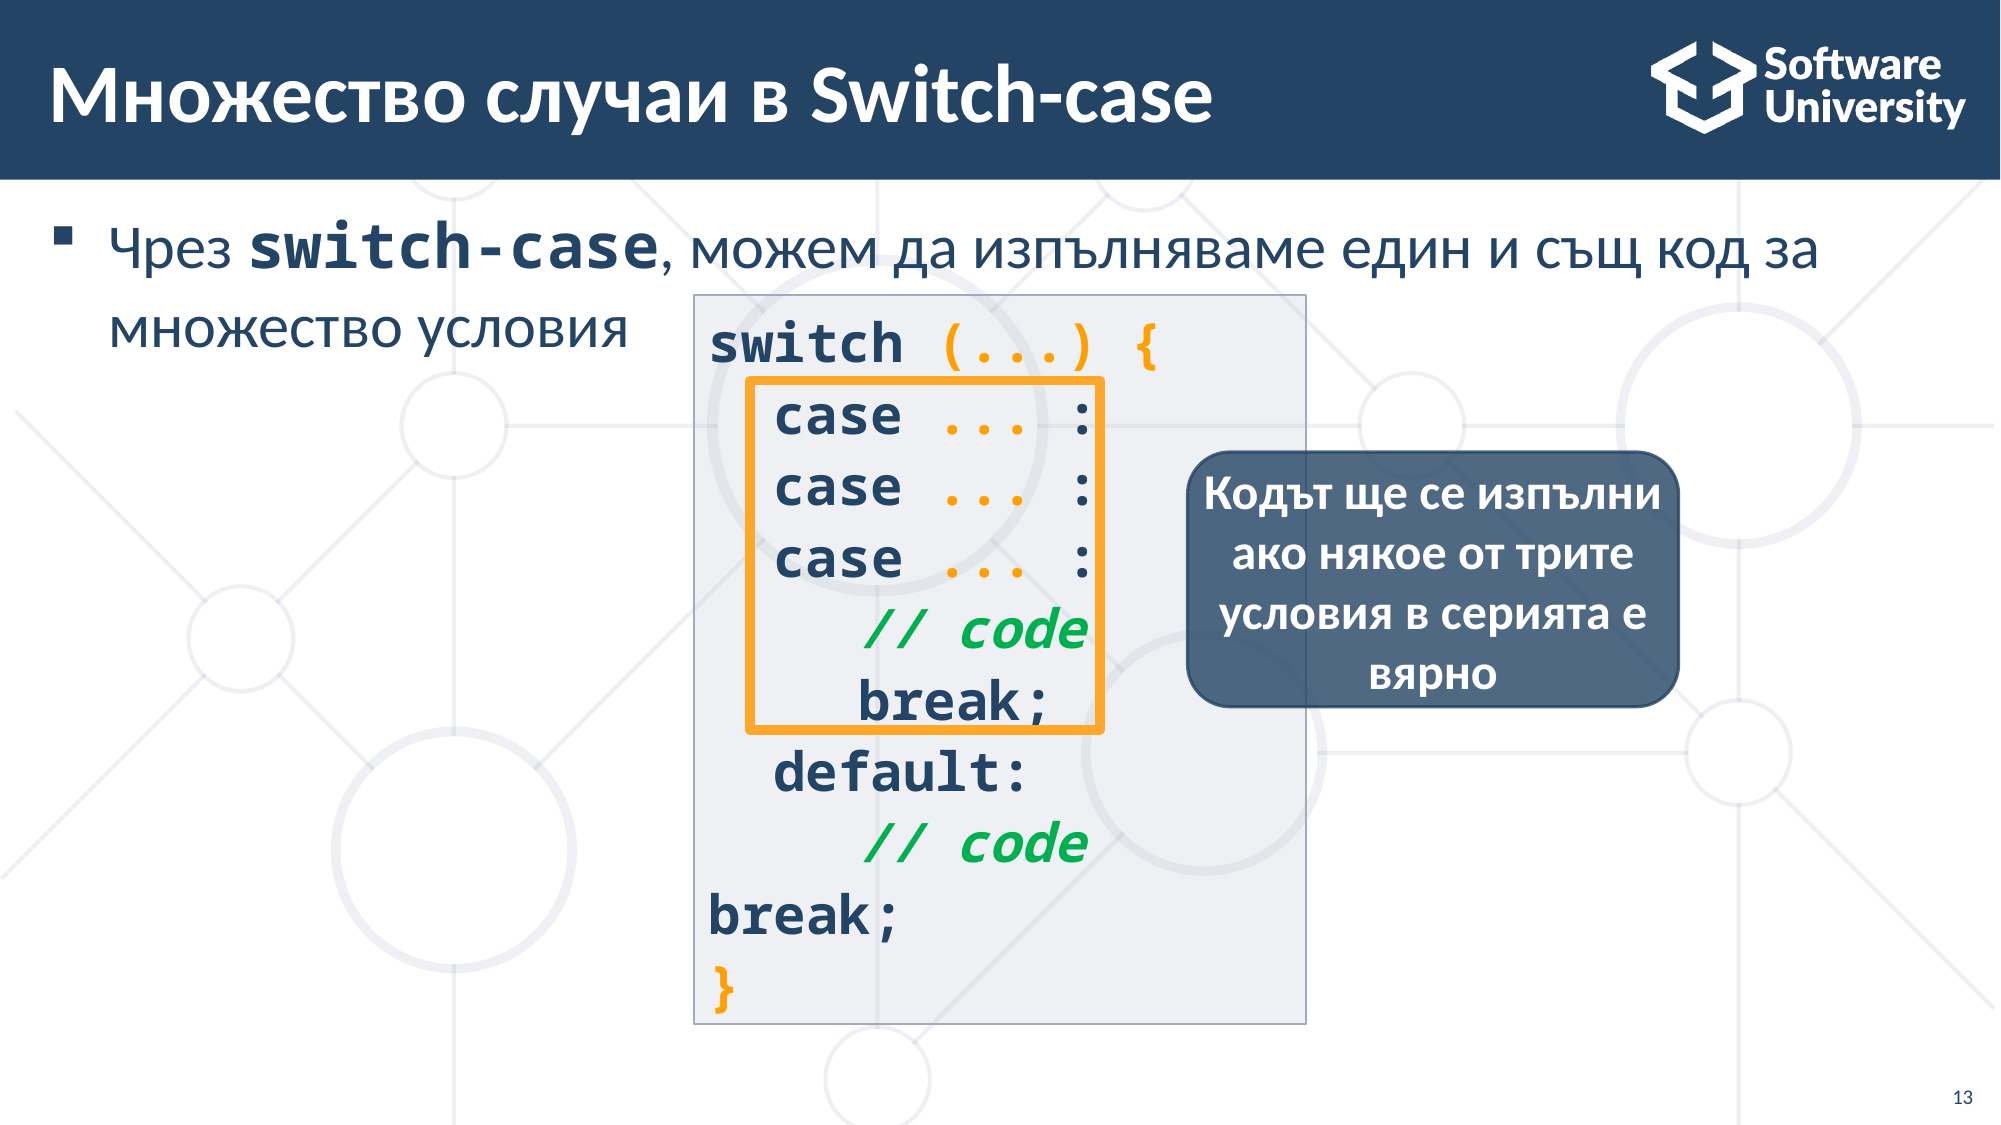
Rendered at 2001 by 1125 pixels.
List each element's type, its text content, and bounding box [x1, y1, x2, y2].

text_box [748, 378, 1102, 732]
title Множество случаи в Switch-case [31, 16, 1625, 162]
text_box switch (...) { case ... : case ... : casе ... : // code break; default: // code break; } [693, 294, 1307, 1024]
text_box Кодът ще се изпълни ако някое от трите условия в серията е вярно [1185, 449, 1681, 709]
picture [1651, 41, 1966, 134]
list Чрез switch-case, можем да изпълняваме един и същ код за множество условия [31, 196, 1970, 1104]
slide_number 13 [1927, 1067, 1989, 1117]
